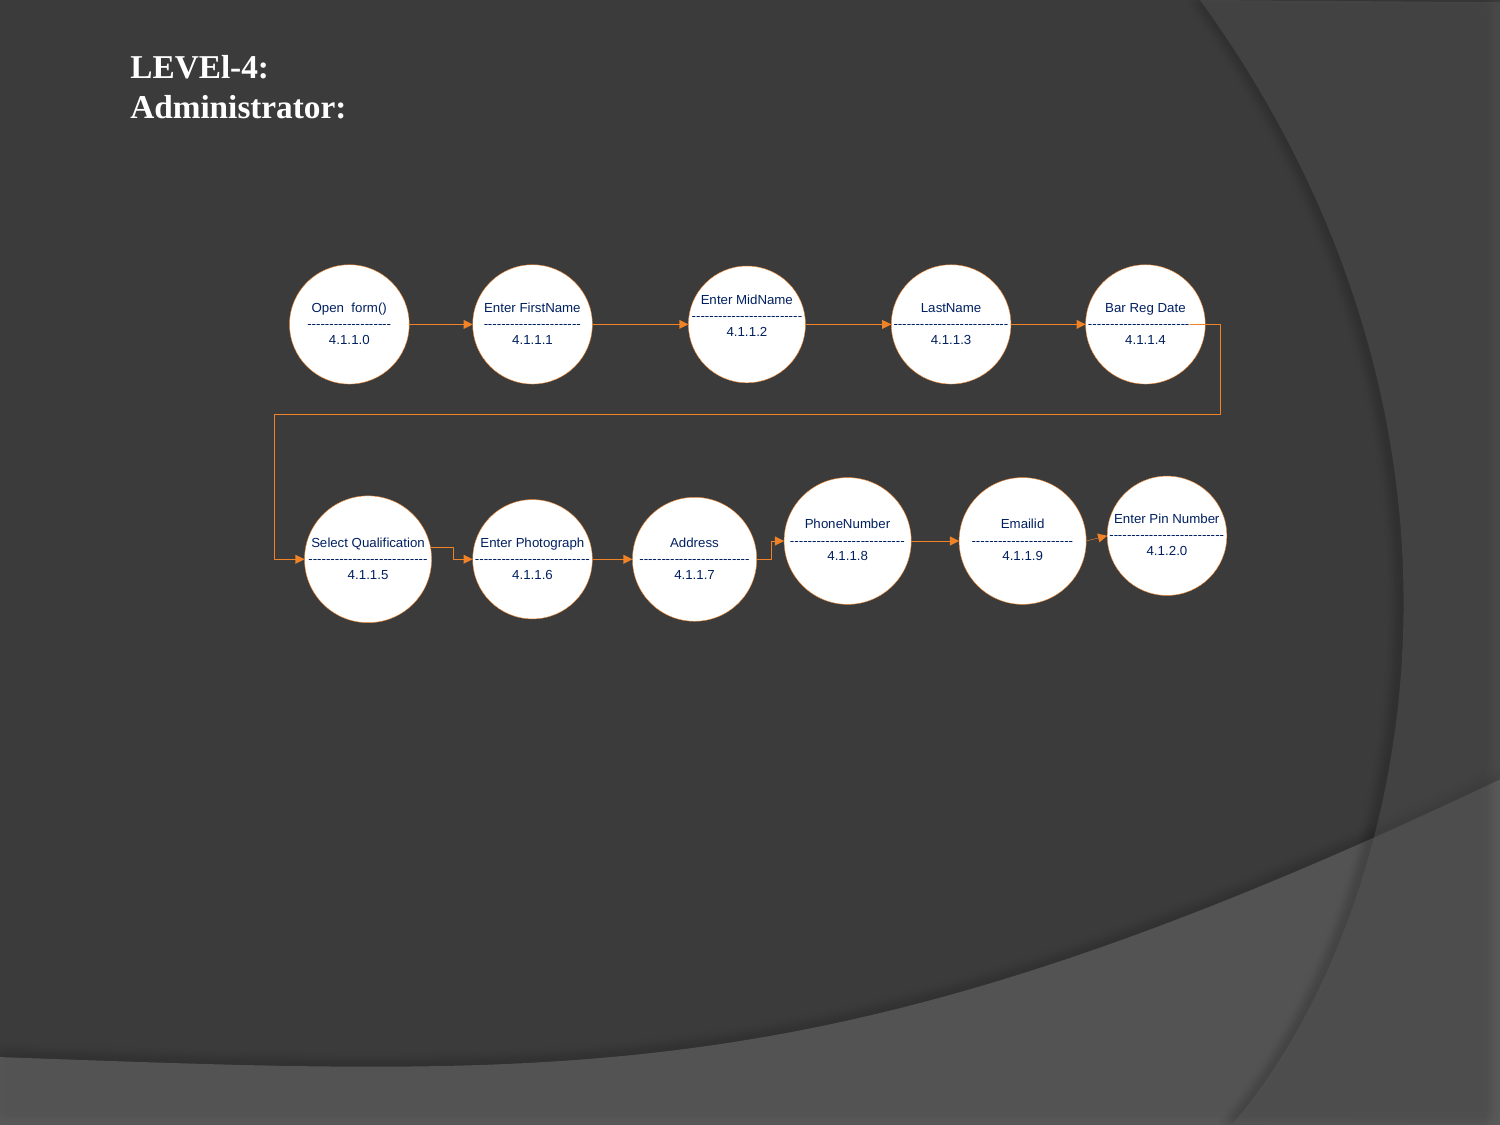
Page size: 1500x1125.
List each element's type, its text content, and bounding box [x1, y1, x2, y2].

text_box LEVEl-4: Administrator: [115, 38, 453, 133]
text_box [262, 262, 1238, 626]
